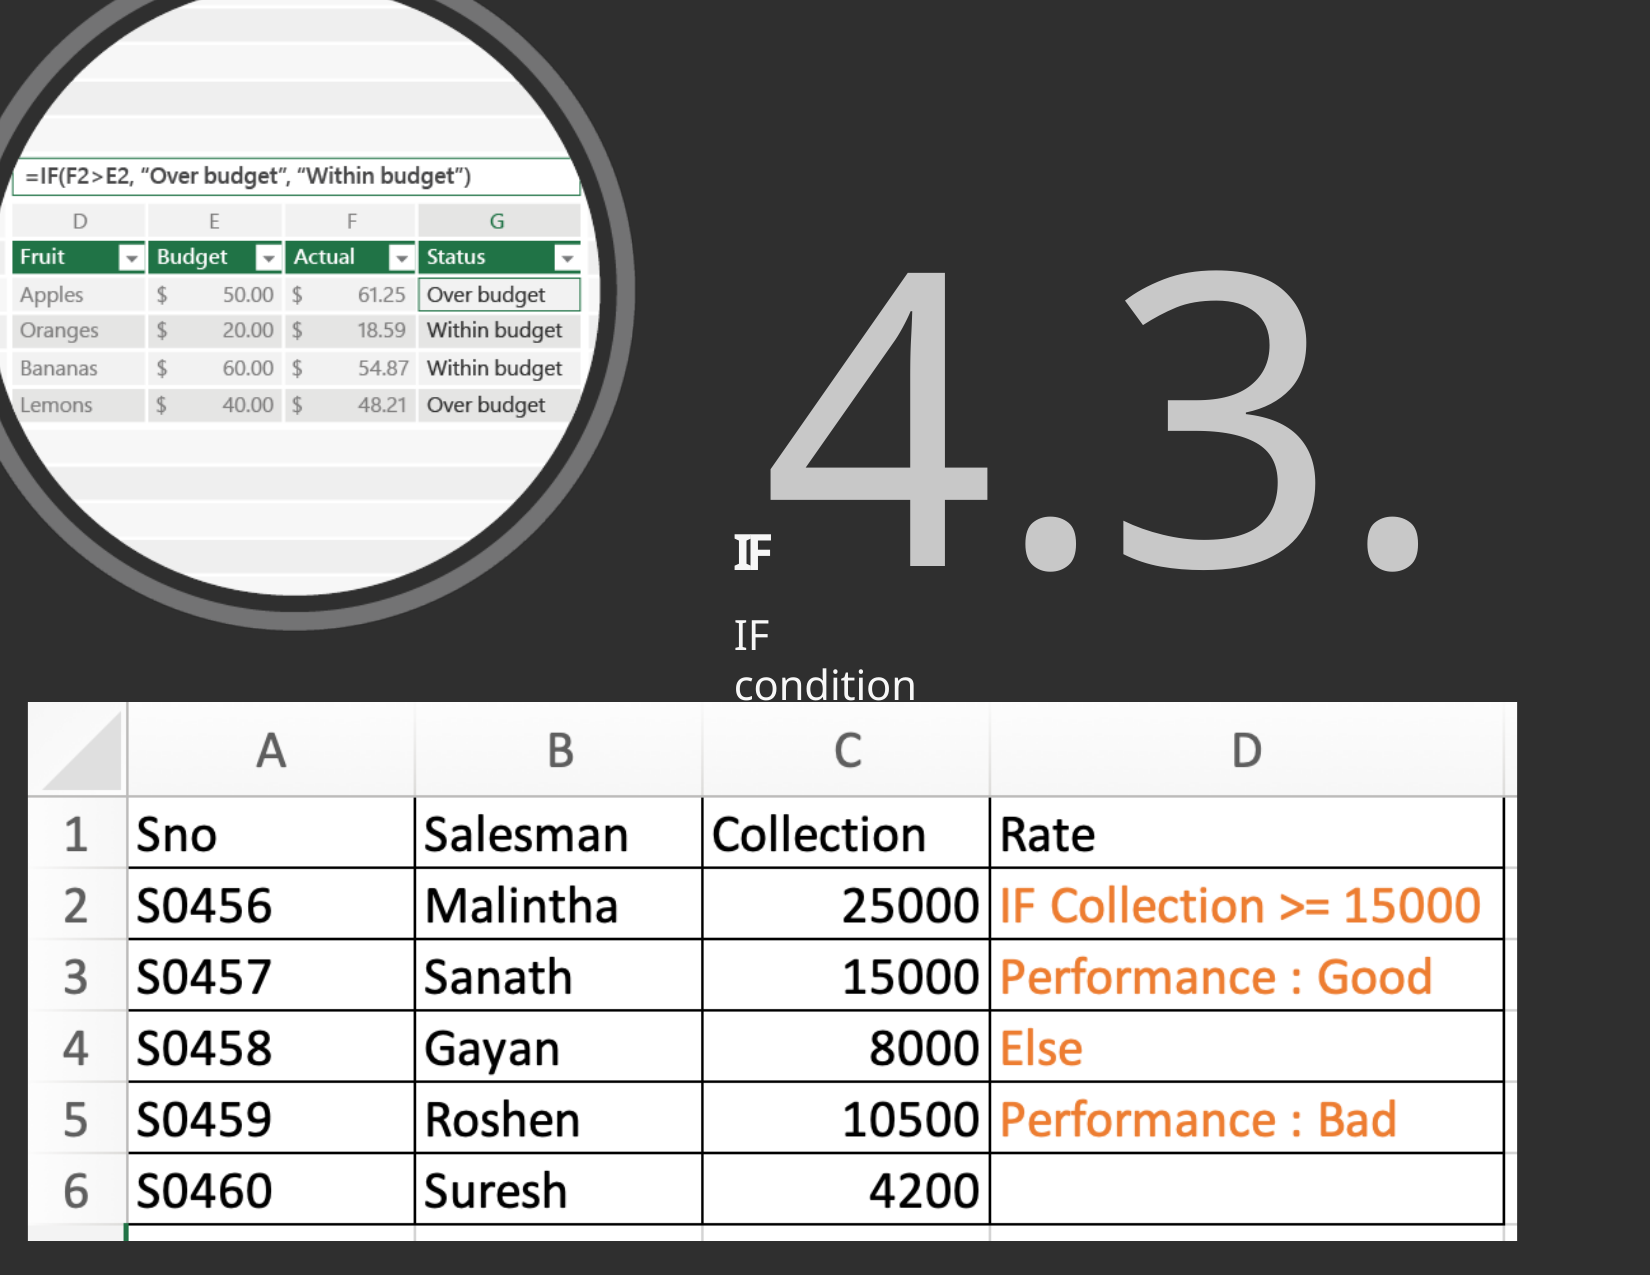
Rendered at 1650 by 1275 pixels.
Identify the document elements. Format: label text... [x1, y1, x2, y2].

text_box IF [731, 517, 776, 580]
text_box [0, 0, 665, 638]
text_box IF condition [731, 606, 954, 702]
text_box [27, 702, 1518, 1241]
title 4.3.2 [760, 156, 1602, 1139]
